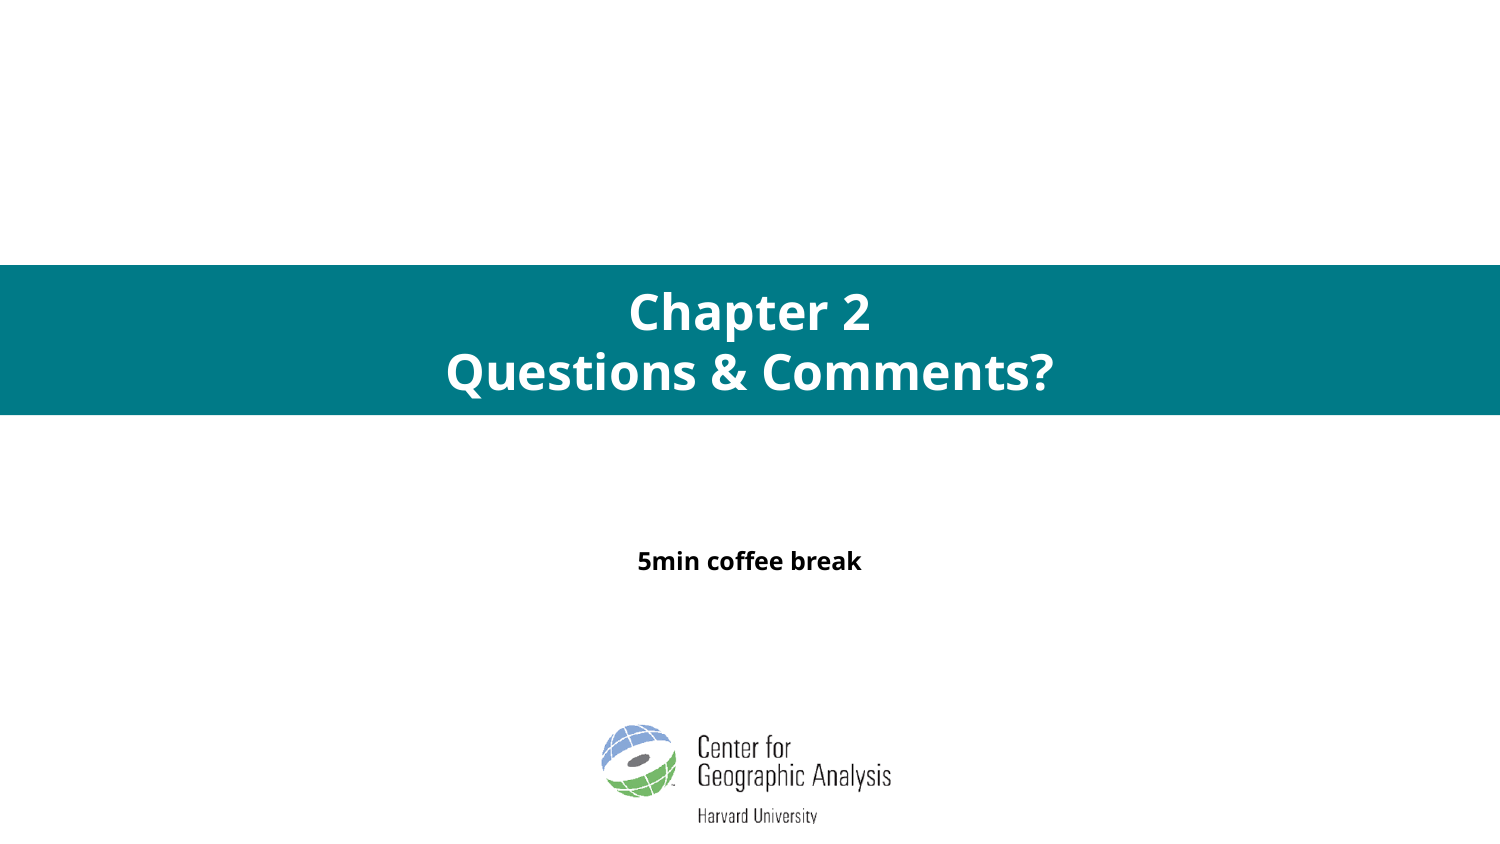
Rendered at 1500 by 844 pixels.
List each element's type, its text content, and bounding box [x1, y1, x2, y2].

picture [600, 722, 891, 825]
text_box Chapter 2 Questions & Comments? [0, 265, 1500, 416]
text_box 5min coffee break [39, 545, 1461, 576]
